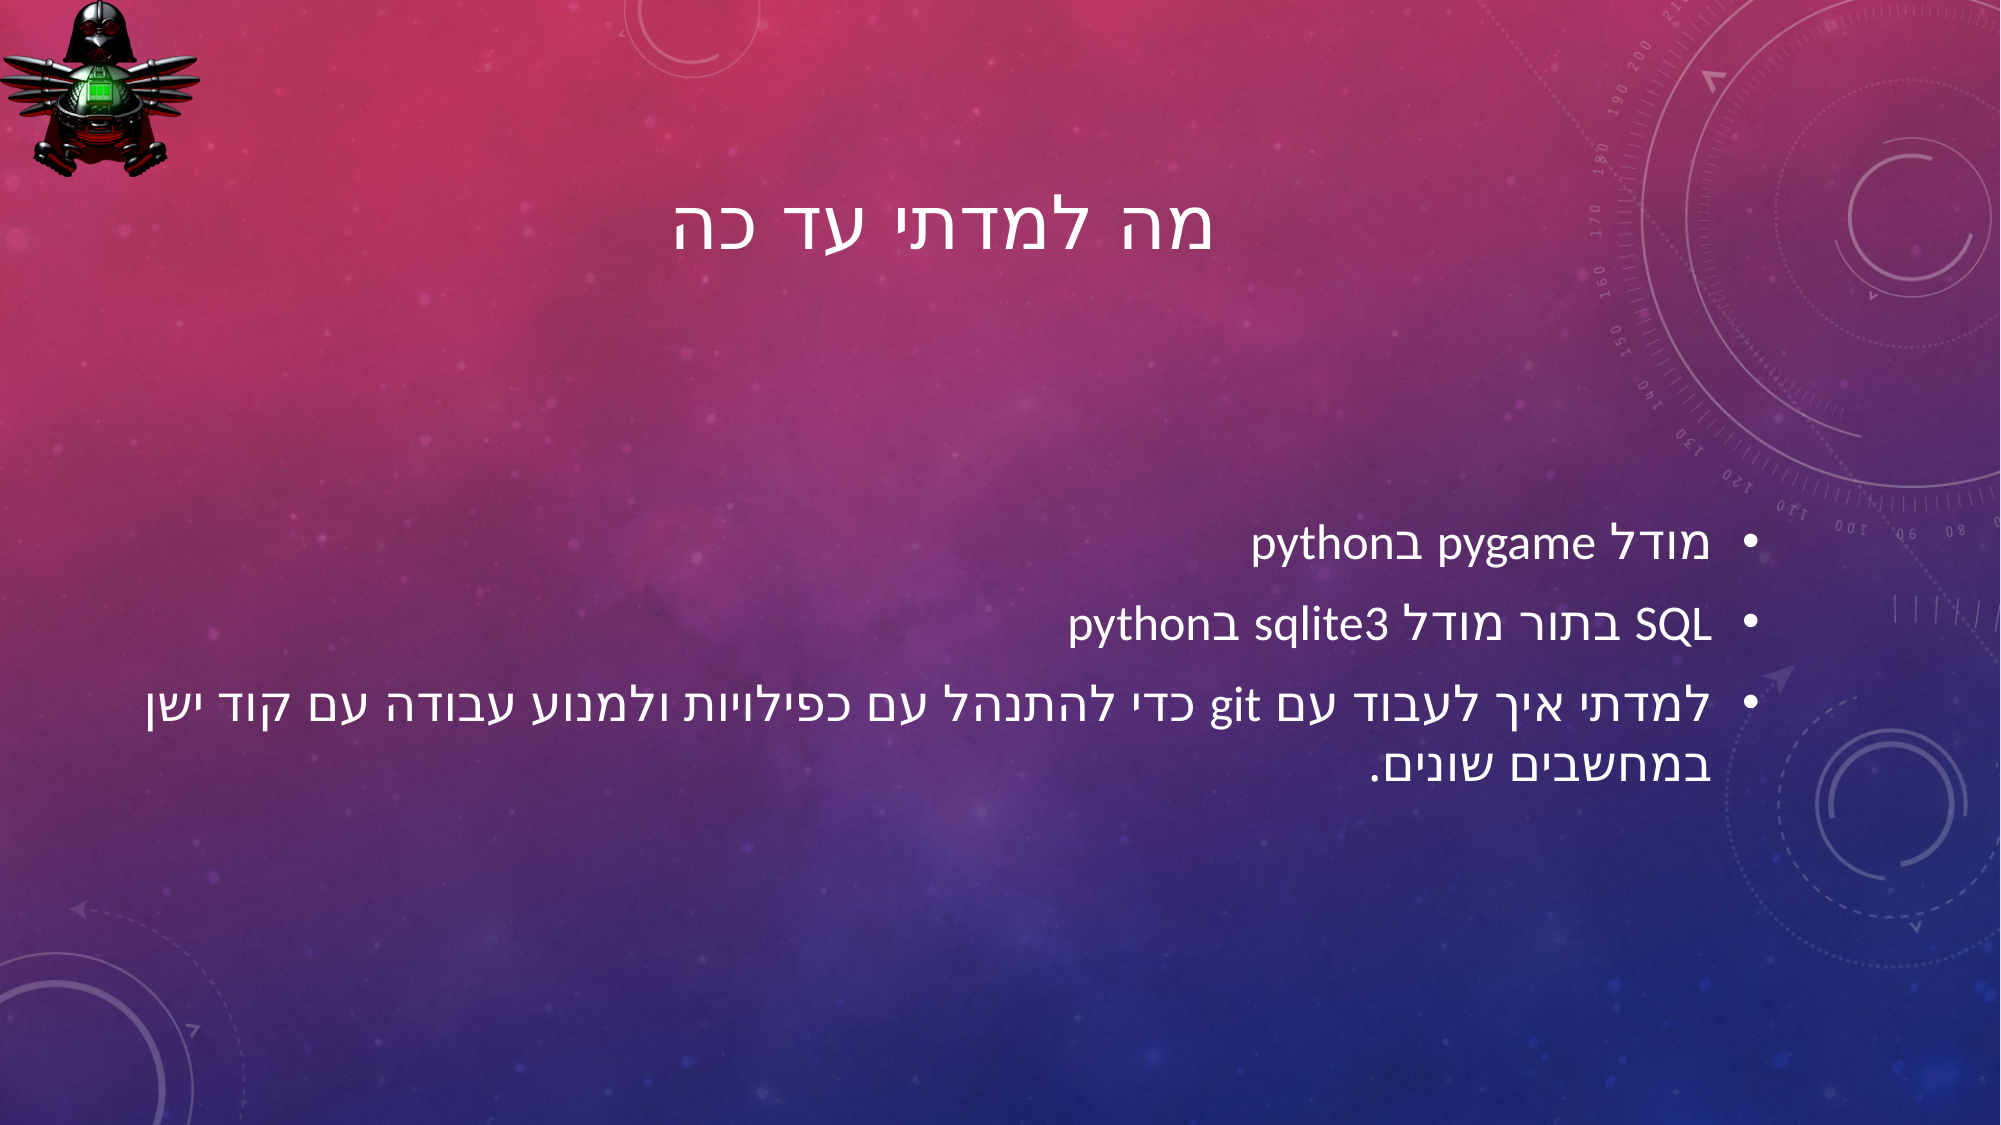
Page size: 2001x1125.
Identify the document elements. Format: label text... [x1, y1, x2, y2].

picture [0, 0, 2001, 1125]
list מודל pygame בpython SQL בתור מודל sqlite3 בpython למדתי איך לעבוד עם git כדי להתנהל עם כפילויות ולמנוע עבודה עם קוד ישן במחשבים שונים. [112, 351, 1775, 950]
title מה למדתי עד כה [112, 99, 1775, 339]
